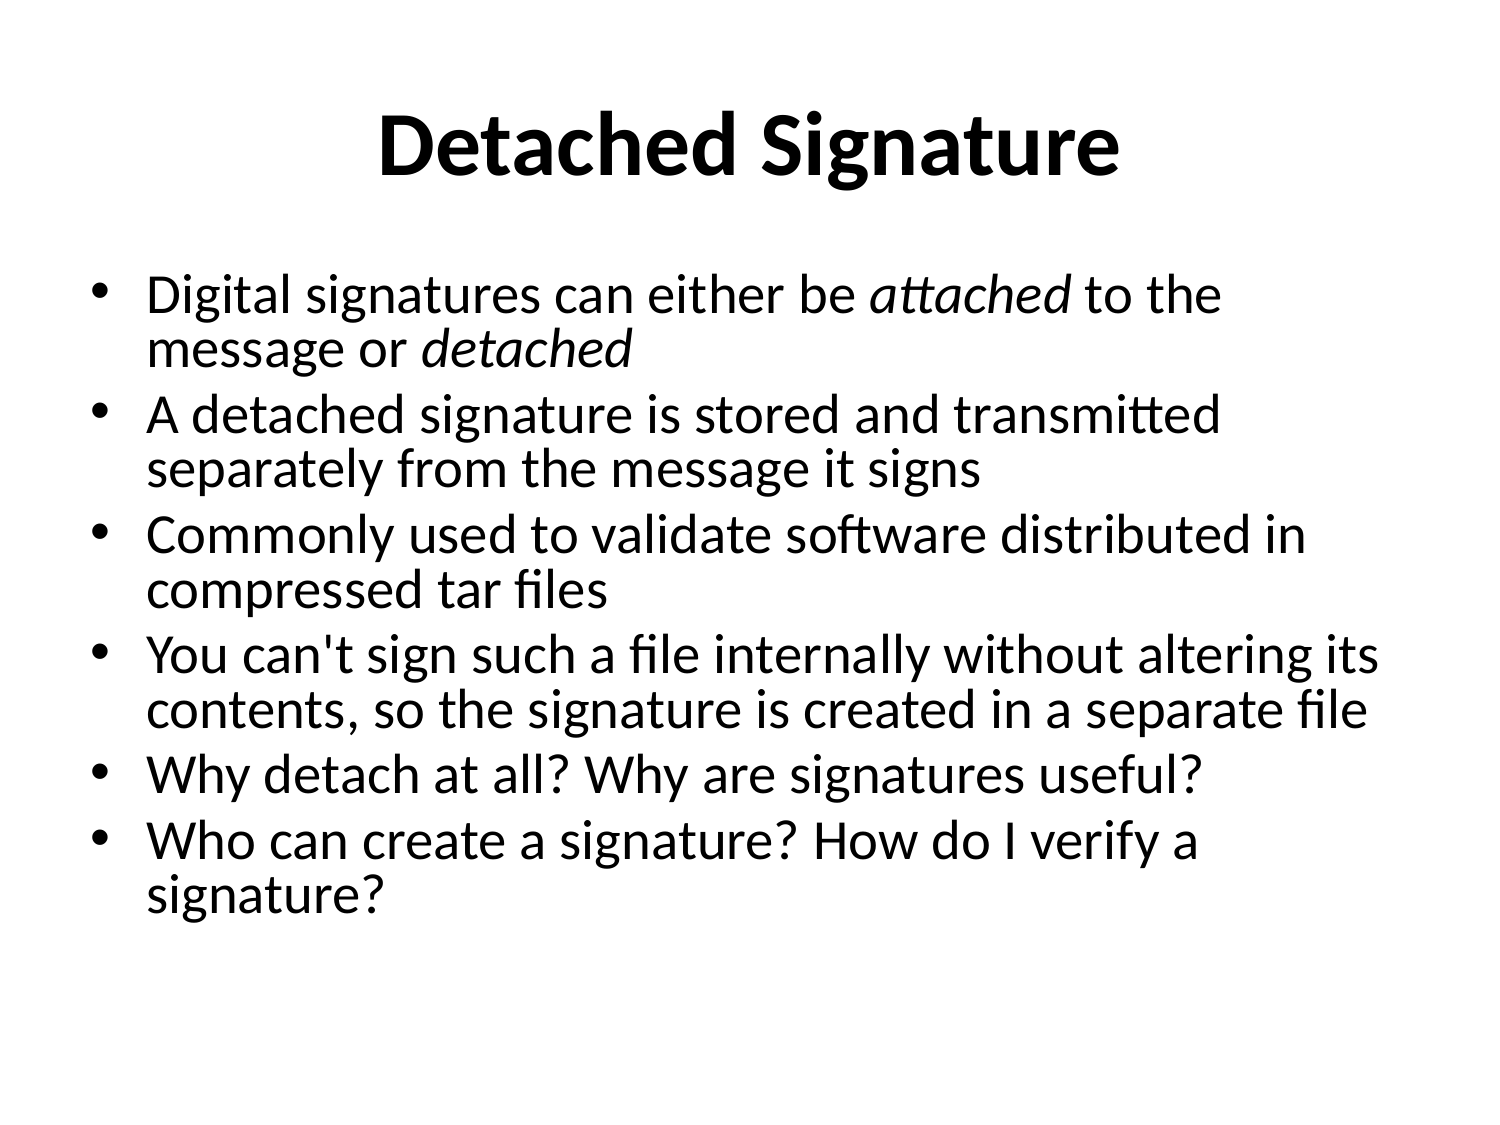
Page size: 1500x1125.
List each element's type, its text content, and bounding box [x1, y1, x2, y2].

title Detached Signature [75, 45, 1425, 233]
list Digital signatures can either be attached to the message or detached A detached signature is stored and transmitted separately from the message it signs Commonly used to validate software distributed in compressed tar files You can't sign such a file internally without altering its contents, so the signature is created in a separate file Why detach at all? Why are signatures useful? Who can create a signature? How do I verify a signature? [75, 262, 1425, 1005]
